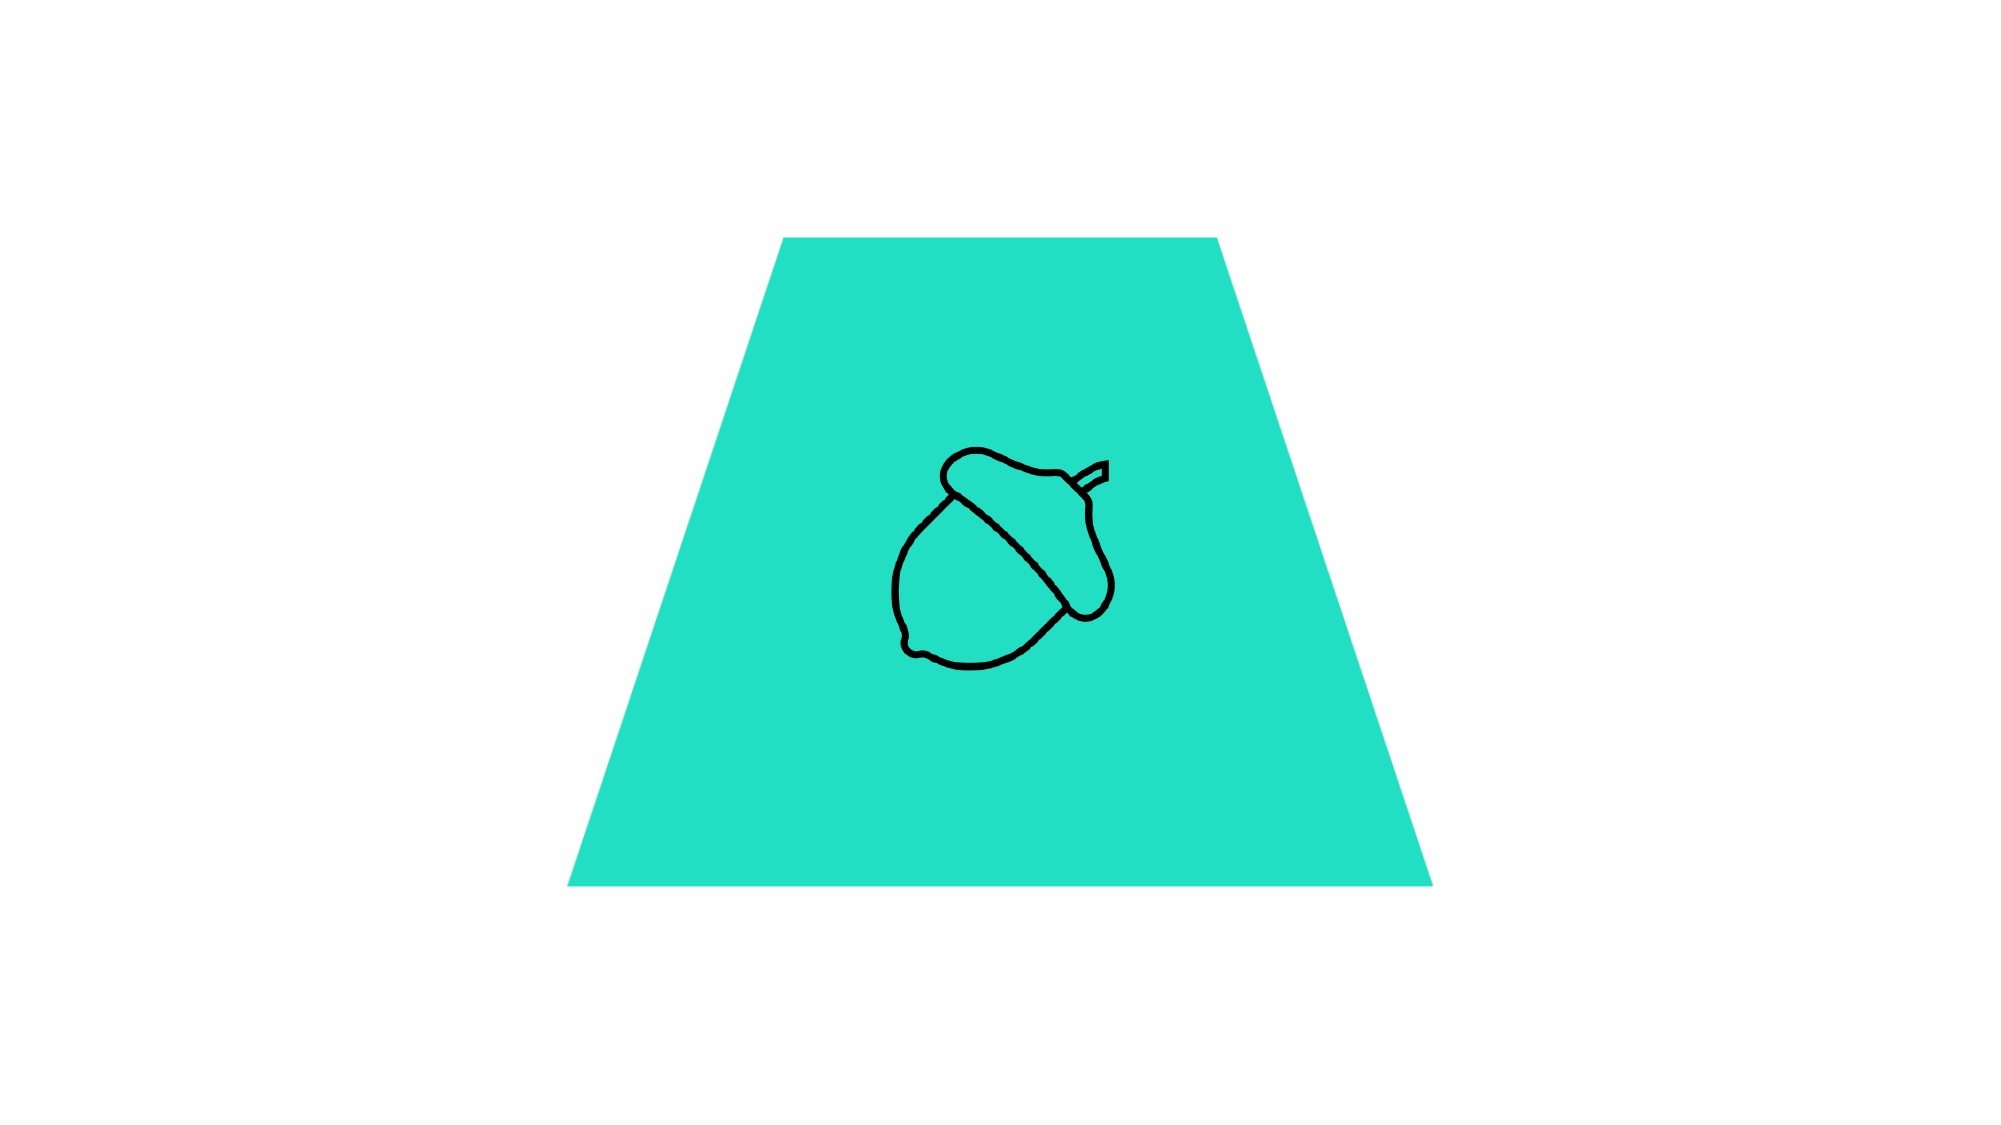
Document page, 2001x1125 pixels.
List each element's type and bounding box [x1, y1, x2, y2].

picture [437, 0, 1563, 1125]
